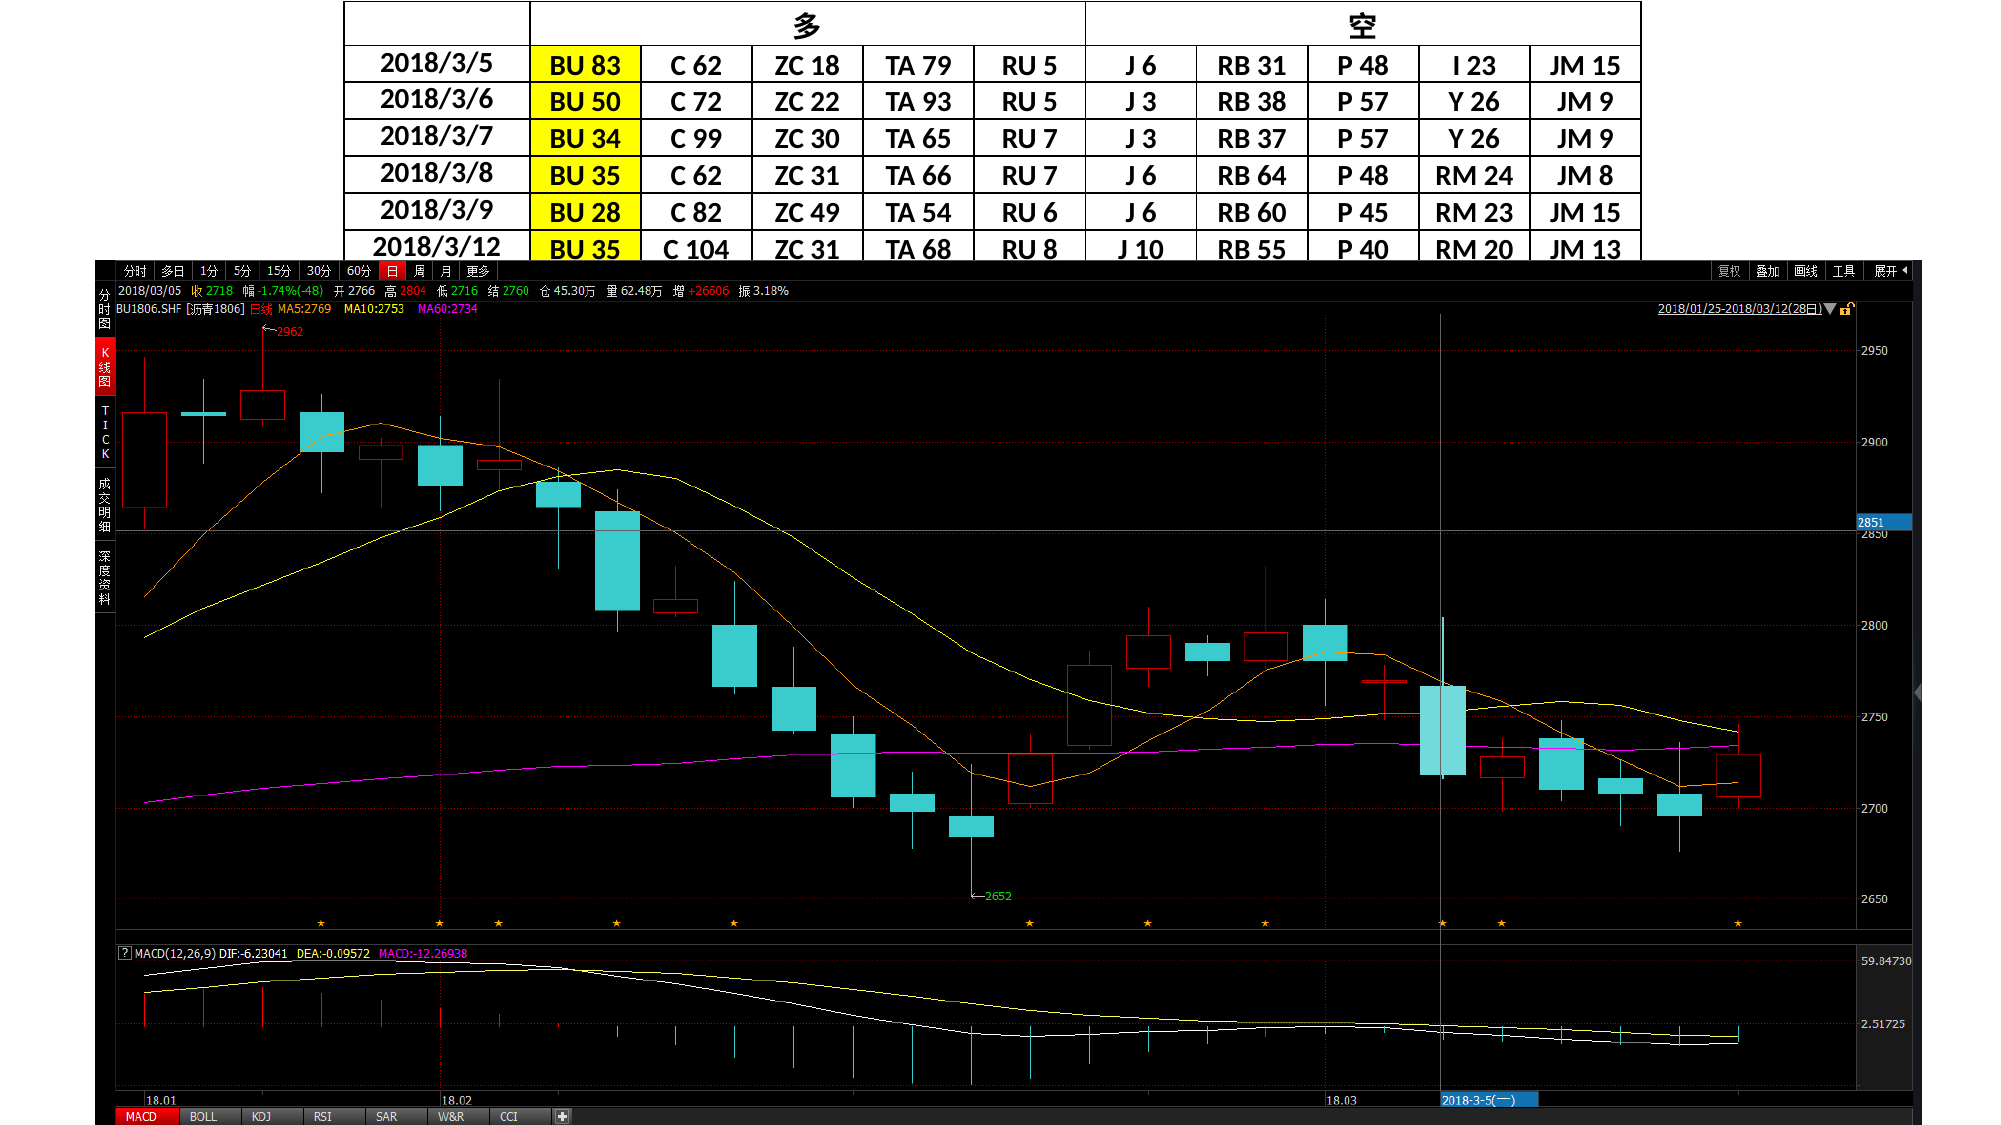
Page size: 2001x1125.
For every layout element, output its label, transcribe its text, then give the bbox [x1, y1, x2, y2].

table_header 空 [1086, 2, 1640, 45]
table_cell JM 15 [1531, 46, 1640, 81]
table_cell C 62 [642, 46, 751, 81]
table_cell 2018/3/5 [345, 46, 529, 81]
table_cell C 82 [642, 194, 751, 229]
table_cell I 23 [1420, 46, 1529, 81]
table_cell BU 34 [531, 120, 640, 155]
table_cell RM 23 [1420, 194, 1529, 229]
table_cell Y 26 [1420, 83, 1529, 118]
table_cell J 6 [1086, 157, 1196, 192]
table_cell RU 7 [975, 157, 1085, 192]
table_header 多 [531, 2, 1085, 45]
table_cell P 48 [1309, 157, 1418, 192]
table_cell 2018/3/6 [345, 83, 529, 118]
table_cell 2018/3/8 [345, 157, 529, 192]
table_cell RU 6 [975, 194, 1085, 229]
table_cell BU 50 [531, 83, 640, 118]
table_cell P 48 [1309, 46, 1418, 81]
picture [94, 260, 1922, 1125]
table_cell J 10 [1086, 231, 1196, 260]
table_cell BU 28 [531, 194, 640, 229]
table_cell P 45 [1309, 194, 1418, 229]
table_cell C 72 [642, 83, 751, 118]
table_cell C 104 [642, 231, 751, 260]
table_cell RB 38 [1197, 83, 1307, 118]
table_cell BU 83 [531, 46, 640, 81]
table_cell ZC 31 [753, 231, 862, 260]
table_cell RB 64 [1197, 157, 1307, 192]
table_cell ZC 49 [753, 194, 862, 229]
table_cell 2018/3/12 [345, 231, 529, 260]
table_cell JM 13 [1531, 231, 1640, 260]
table_cell J 6 [1086, 46, 1196, 81]
table_cell ZC 31 [753, 157, 862, 192]
table_cell RB 55 [1197, 231, 1307, 260]
table_cell TA 68 [864, 231, 973, 260]
table_cell J 6 [1086, 194, 1196, 229]
table_cell J 3 [1086, 120, 1196, 155]
table_cell J 3 [1086, 83, 1196, 118]
table_cell RU 5 [975, 83, 1085, 118]
table_cell RM 20 [1420, 231, 1529, 260]
table_cell C 99 [642, 120, 751, 155]
table_cell ZC 22 [753, 83, 862, 118]
table_cell RB 37 [1197, 120, 1307, 155]
table_cell TA 54 [864, 194, 973, 229]
table_cell ZC 18 [753, 46, 862, 81]
table_cell P 57 [1309, 120, 1418, 155]
table_cell JM 15 [1531, 194, 1640, 229]
table_cell RU 5 [975, 46, 1085, 81]
table_cell C 62 [642, 157, 751, 192]
table_cell RU 8 [975, 231, 1085, 260]
table_cell RU 7 [975, 120, 1085, 155]
table_cell JM 8 [1531, 157, 1640, 192]
table_cell TA 65 [864, 120, 973, 155]
table_cell RM 24 [1420, 157, 1529, 192]
table_cell 2018/3/7 [345, 120, 529, 155]
table_cell RB 31 [1197, 46, 1307, 81]
table_cell TA 66 [864, 157, 973, 192]
table_cell TA 93 [864, 83, 973, 118]
table_cell 2018/3/9 [345, 194, 529, 229]
table_cell Y 26 [1420, 120, 1529, 155]
table_cell RB 60 [1197, 194, 1307, 229]
table_cell JM 9 [1531, 83, 1640, 118]
table_cell BU 35 [531, 231, 640, 260]
table_cell JM 9 [1531, 120, 1640, 155]
table_cell P 57 [1309, 83, 1418, 118]
table_cell BU 35 [531, 157, 640, 192]
table_header [345, 2, 529, 45]
table_cell ZC 30 [753, 120, 862, 155]
table_cell TA 79 [864, 46, 973, 81]
table_cell P 40 [1309, 231, 1418, 260]
